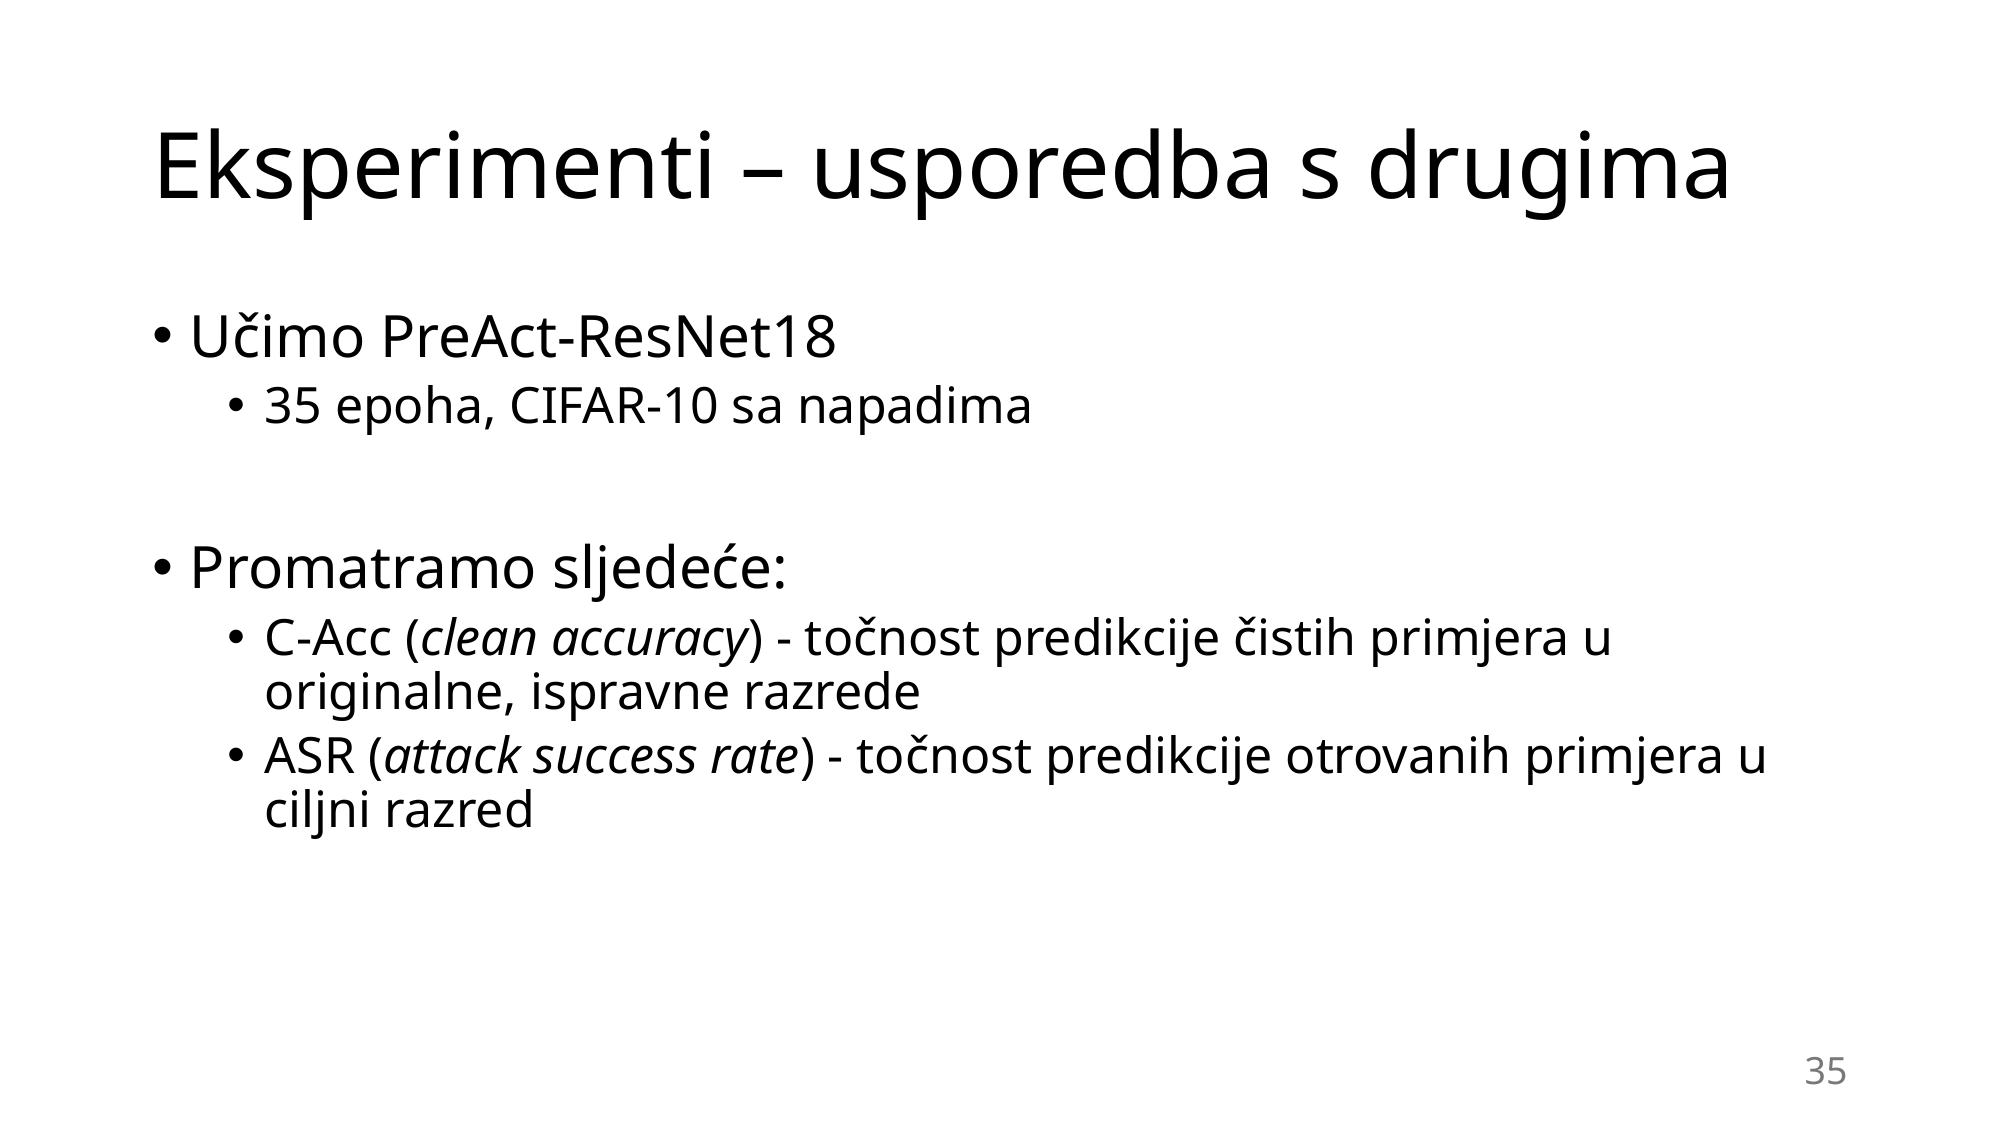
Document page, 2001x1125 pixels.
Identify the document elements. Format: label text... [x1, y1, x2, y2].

list Učimo PreAct-ResNet18 35 epoha, CIFAR-10 sa napadima Promatramo sljedeće: C-Acc (clean accuracy) - točnost predikcije čistih primjera u originalne, ispravne razrede ASR (attack success rate) - točnost predikcije otrovanih primjera u ciljni razred [137, 299, 1863, 1014]
title Eksperimenti – usporedba s drugima [137, 59, 1863, 278]
slide_number 35 [1412, 1042, 1863, 1103]
